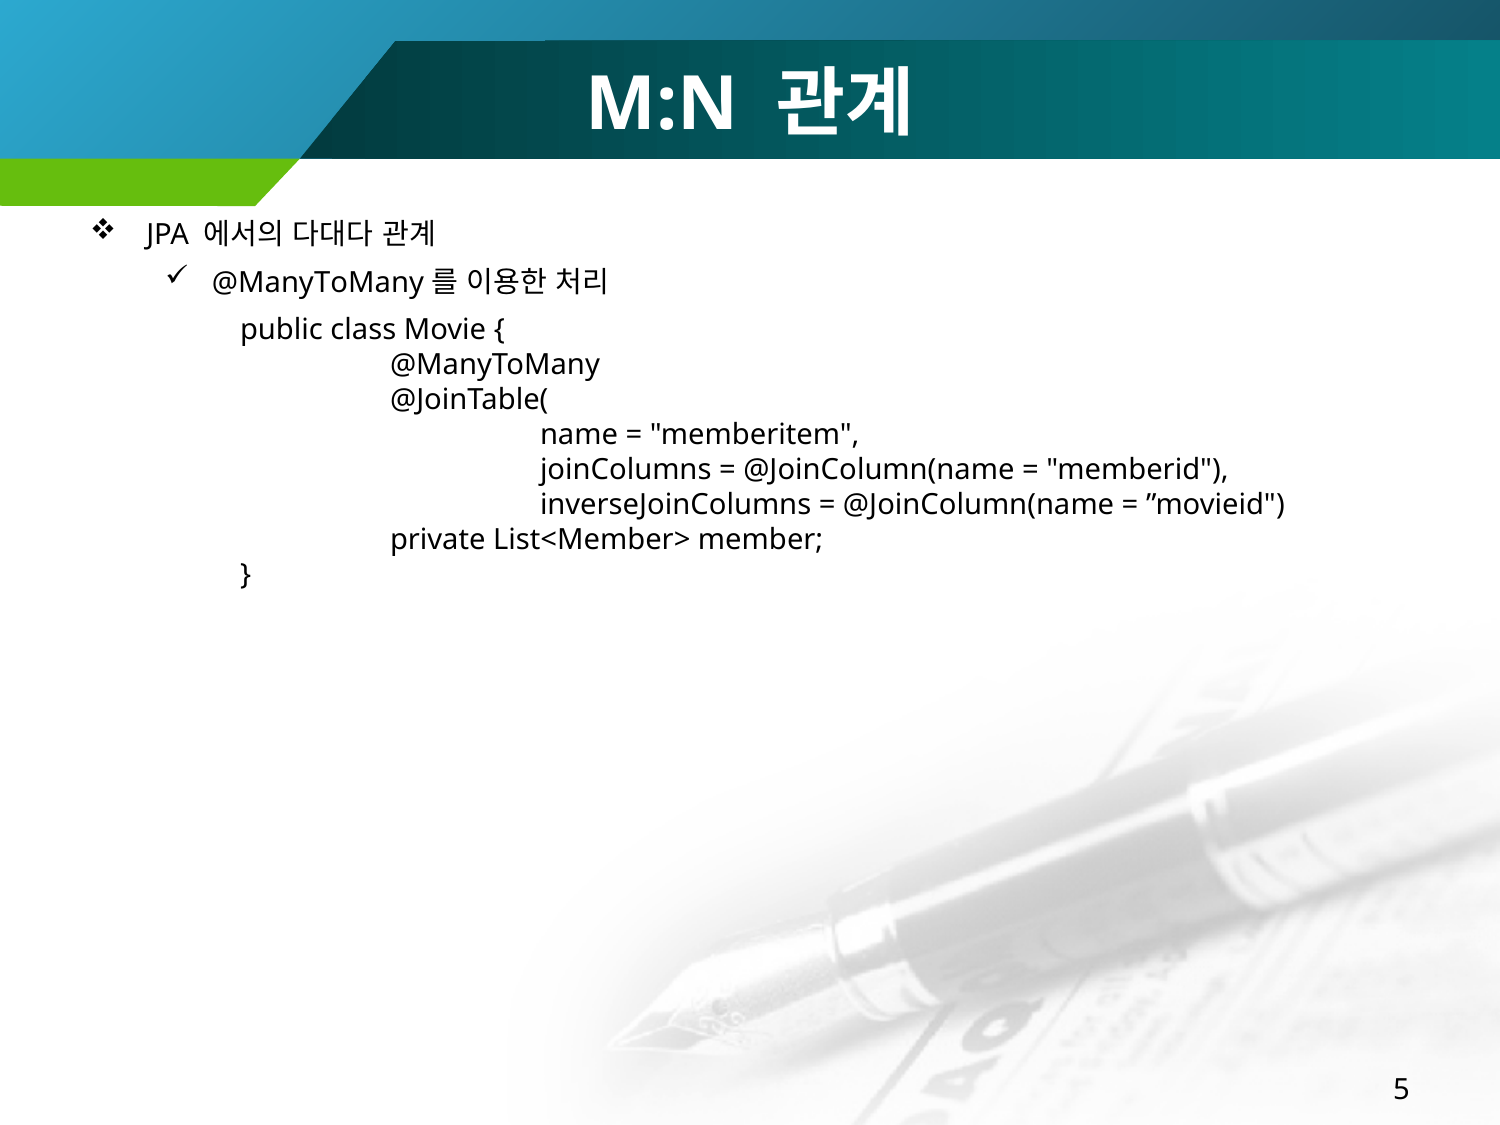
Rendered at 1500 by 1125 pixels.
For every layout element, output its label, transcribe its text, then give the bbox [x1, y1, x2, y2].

list JPA 에서의 다대다 관계 @ManyToMany를 이용한 처리 public class Movie { @ManyToMany @JoinTable( name = "memberitem", joinColumns = @JoinColumn(name = "memberid"), inverseJoinColumns = @JoinColumn(name = ”movieid") private List<Member> member; } [74, 207, 1426, 1021]
picture [490, 448, 1500, 1125]
title M:N 관계 [0, 36, 1500, 163]
slide_number 5 [1074, 1062, 1426, 1103]
